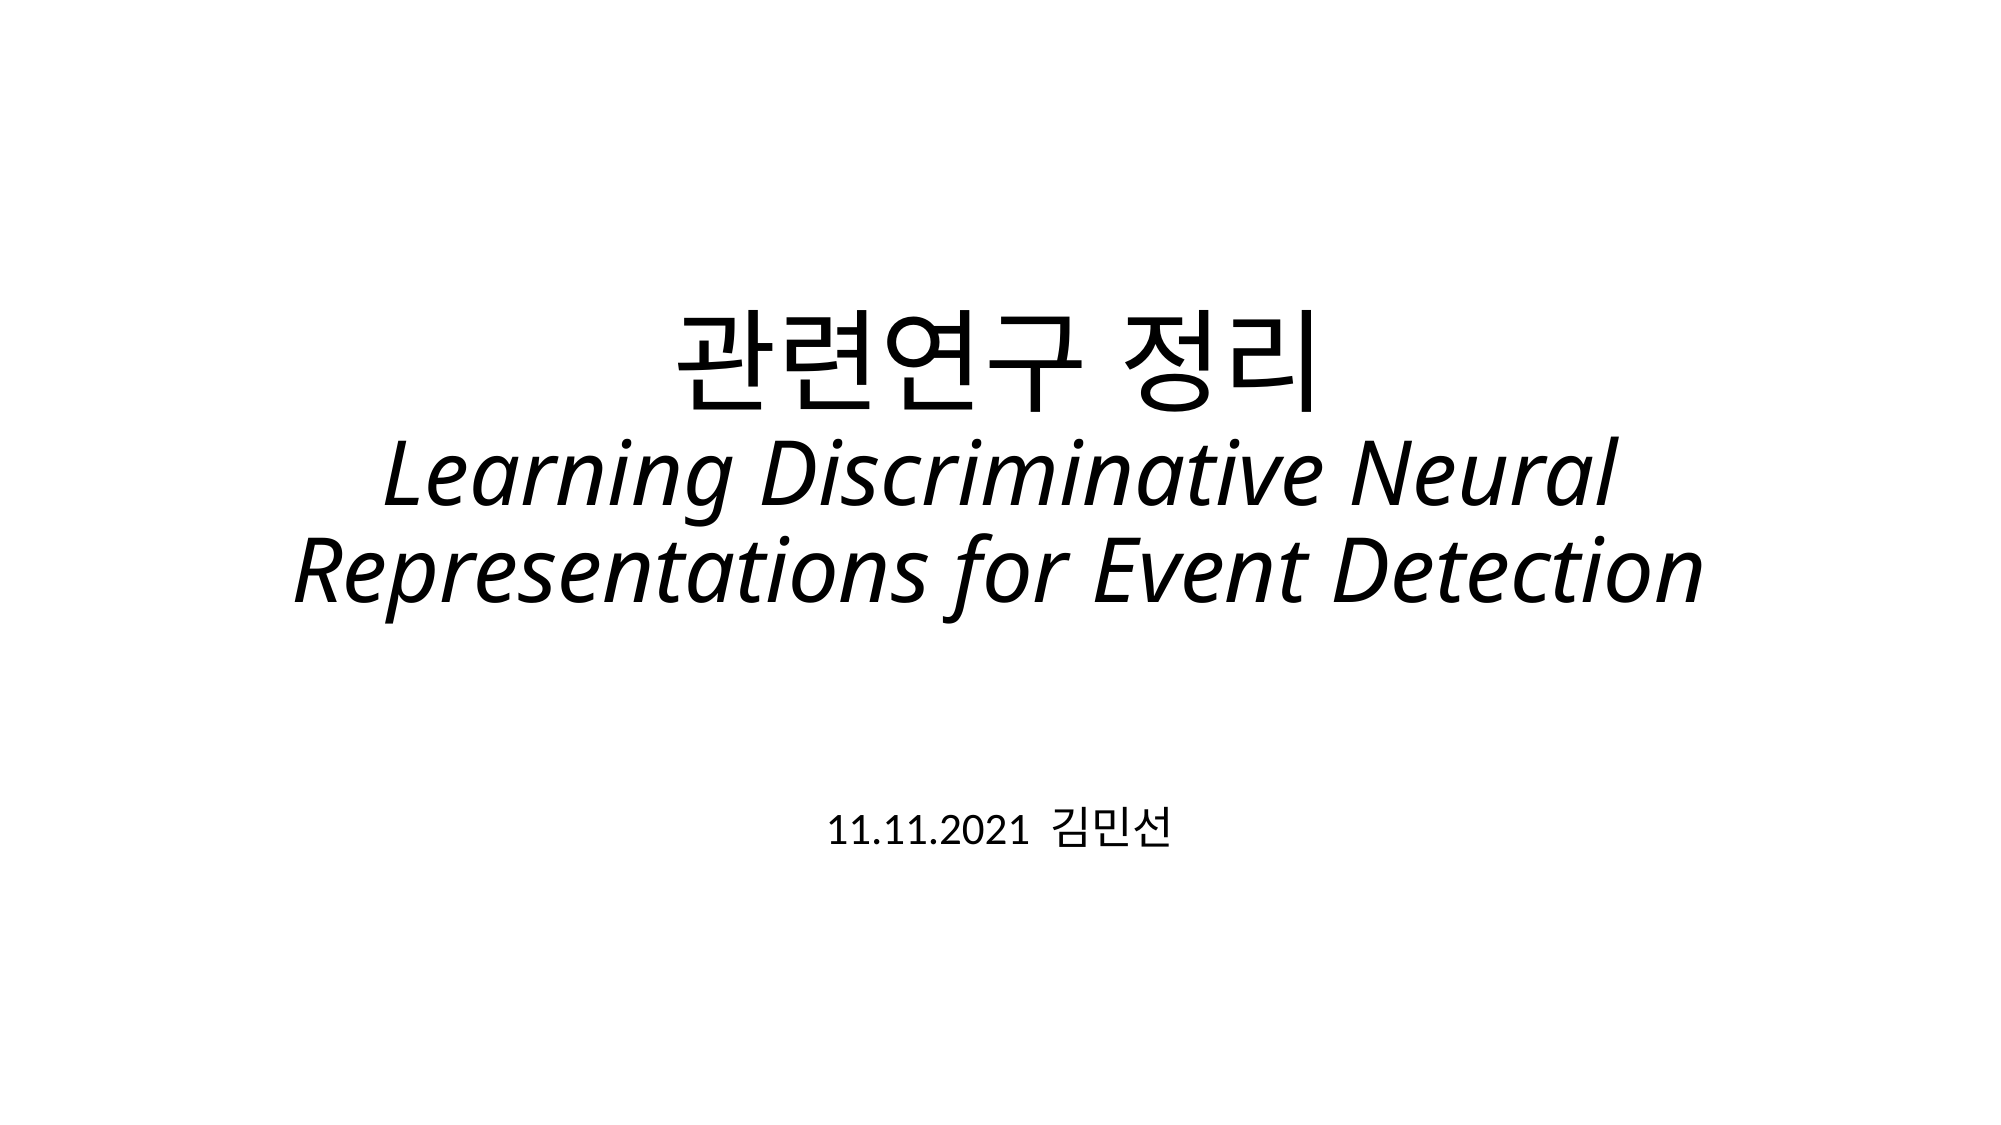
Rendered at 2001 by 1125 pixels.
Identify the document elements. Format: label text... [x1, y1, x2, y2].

title 관련연구 정리 Learning Discriminative Neural Representations for Event Detection [249, 237, 1750, 590]
subtitle 11.11.2021 김민선 [249, 590, 1750, 863]
